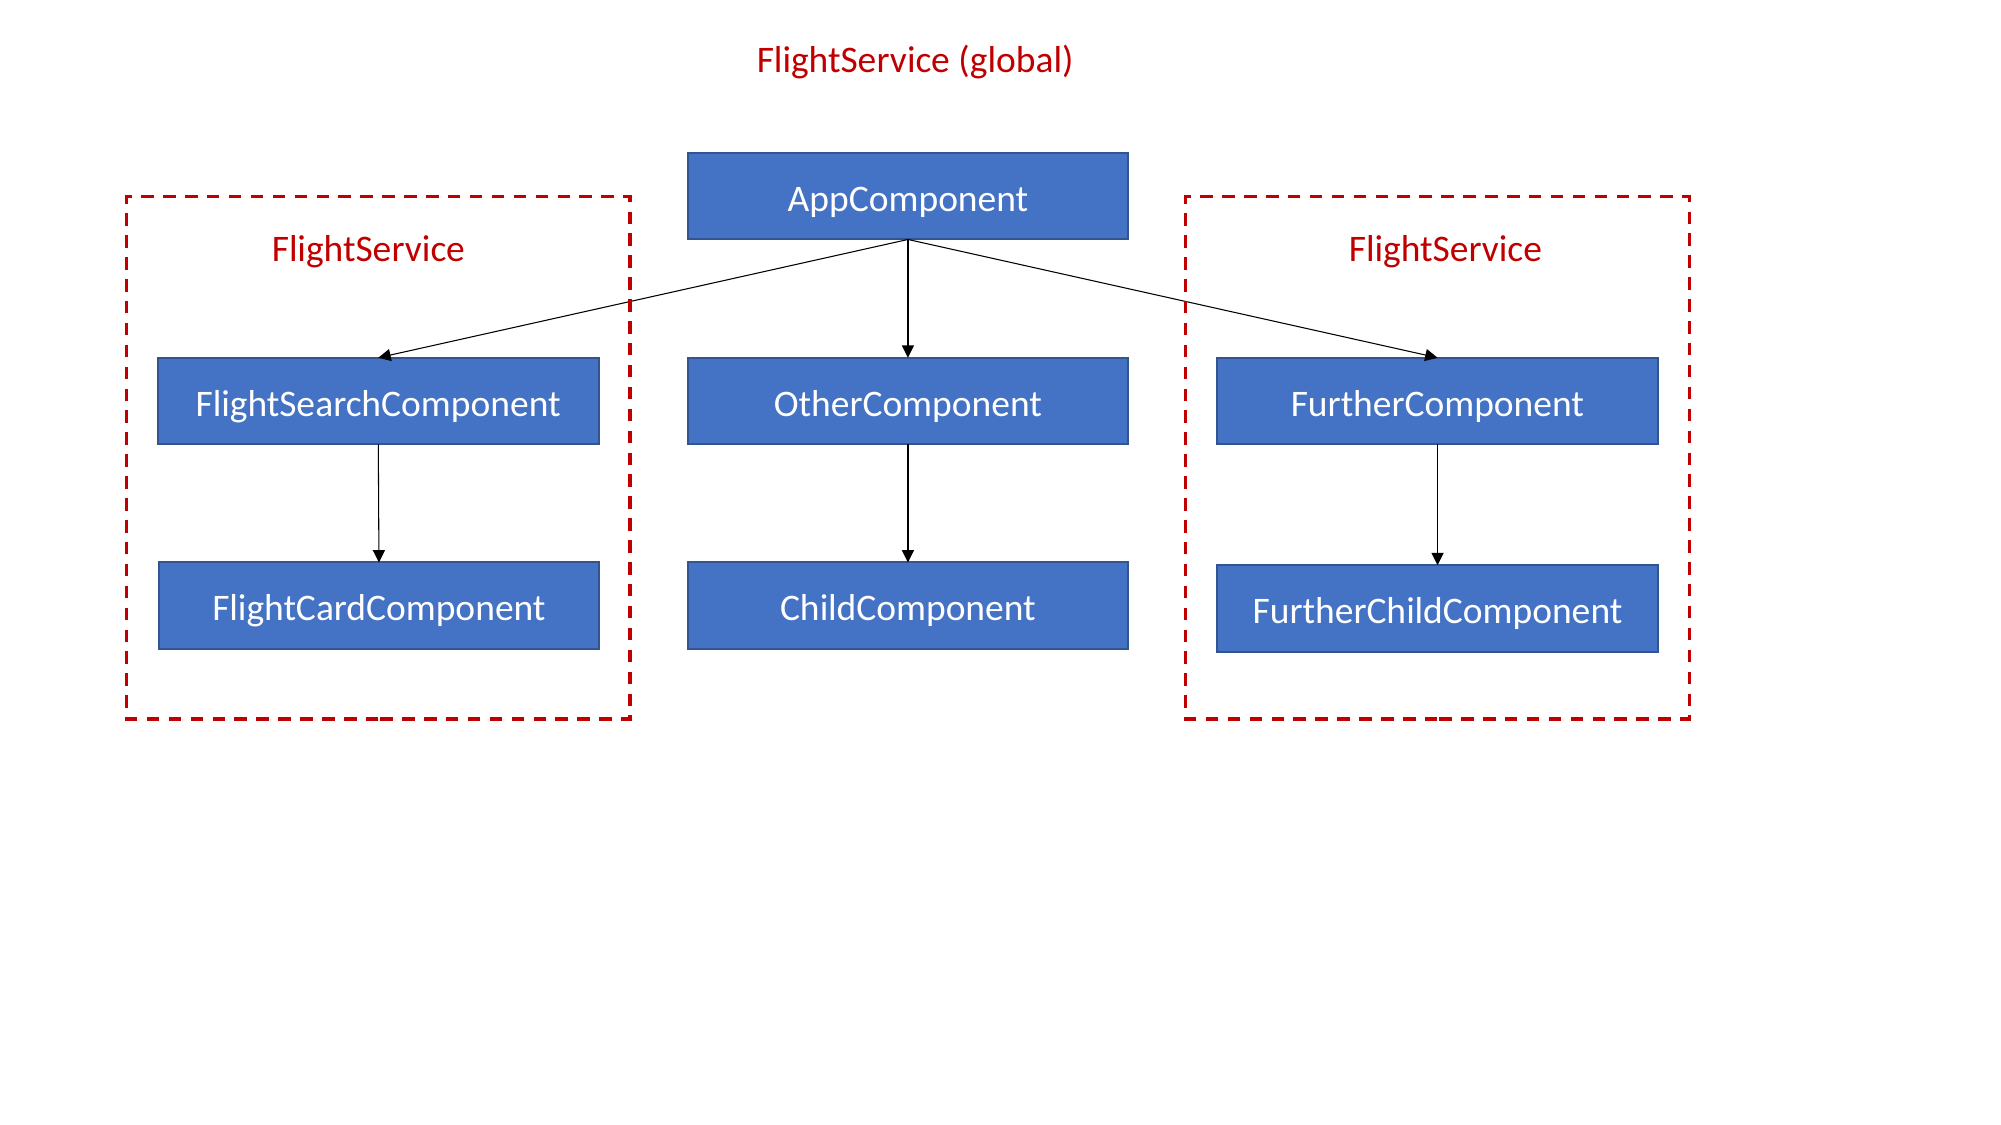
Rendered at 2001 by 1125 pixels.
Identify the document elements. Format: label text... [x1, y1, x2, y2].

text_box [1185, 195, 1690, 239]
text_box [126, 195, 631, 720]
text_box FlightService [257, 216, 798, 277]
text_box FlightService (global) [742, 27, 1283, 88]
text_box AppComponent [687, 152, 1129, 239]
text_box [378, 239, 907, 358]
text_box ChildComponent [687, 561, 1129, 650]
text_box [907, 239, 1438, 358]
text_box OtherComponent [687, 358, 1129, 445]
text_box FlightService [1334, 216, 1875, 277]
text_box [1185, 277, 1690, 720]
